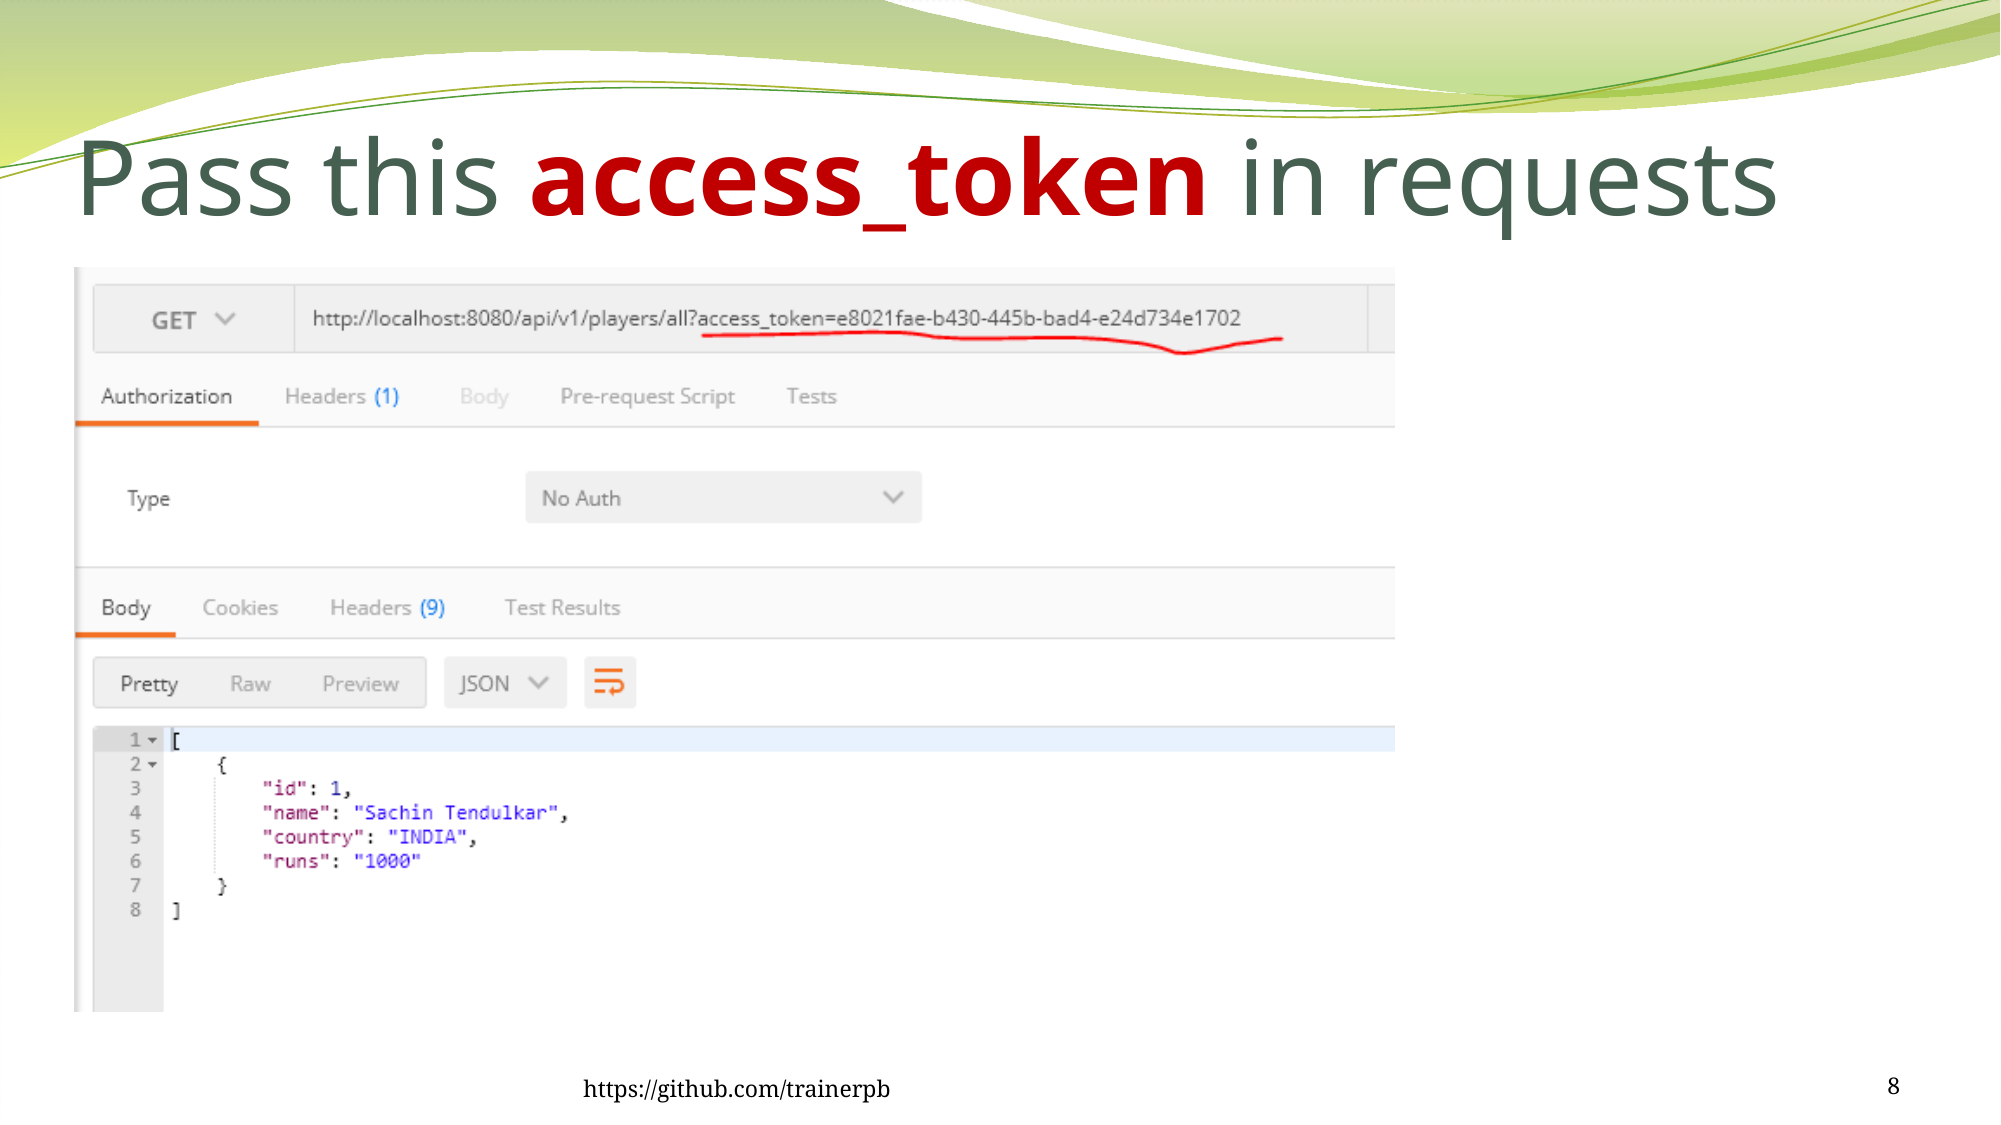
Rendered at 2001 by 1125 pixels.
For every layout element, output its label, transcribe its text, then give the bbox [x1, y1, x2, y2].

picture [74, 267, 1395, 1012]
title Pass this access_token in requests [74, 49, 1875, 237]
footer https://github.com/trainerpb [583, 1042, 1317, 1103]
slide_number 8 [1733, 1042, 1900, 1103]
